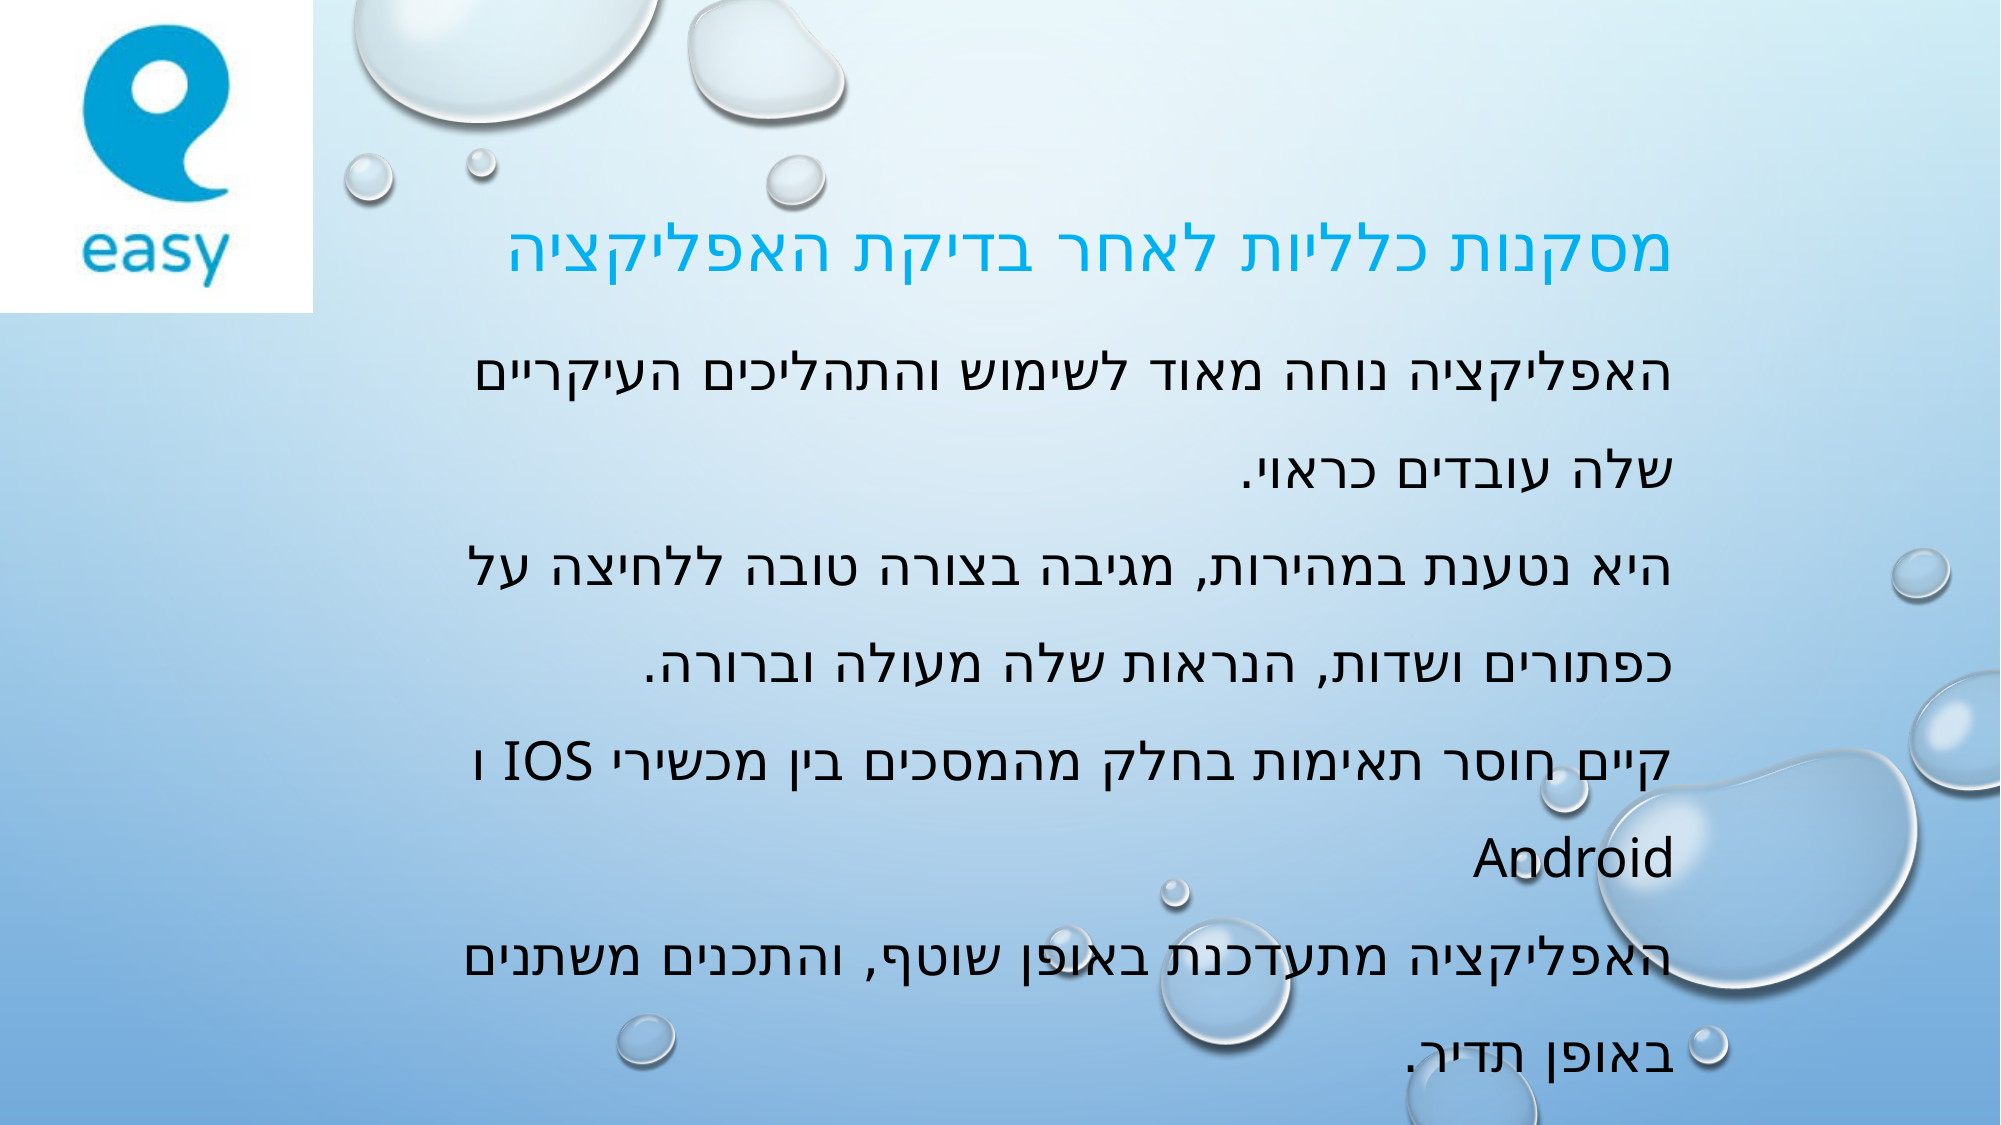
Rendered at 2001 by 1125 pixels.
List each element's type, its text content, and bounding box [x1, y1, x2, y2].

text_box מסקנות כלליות לאחר בדיקת האפליקציה [448, 180, 1691, 296]
picture [0, 0, 2000, 1125]
text_box האפליקציה נוחה מאוד לשימוש והתהליכים העיקריים שלה עובדים כראוי. היא נטענת במהירות, מגיבה בצורה טובה ללחיצה על כפתורים ושדות, הנראות שלה מעולה וברורה. קיים חוסר תאימות בחלק מהמסכים בין מכשירי IOS ו Android האפליקציה מתעדכנת באופן שוטף, והתכנים משתנים באופן תדיר. [349, 296, 1691, 1091]
